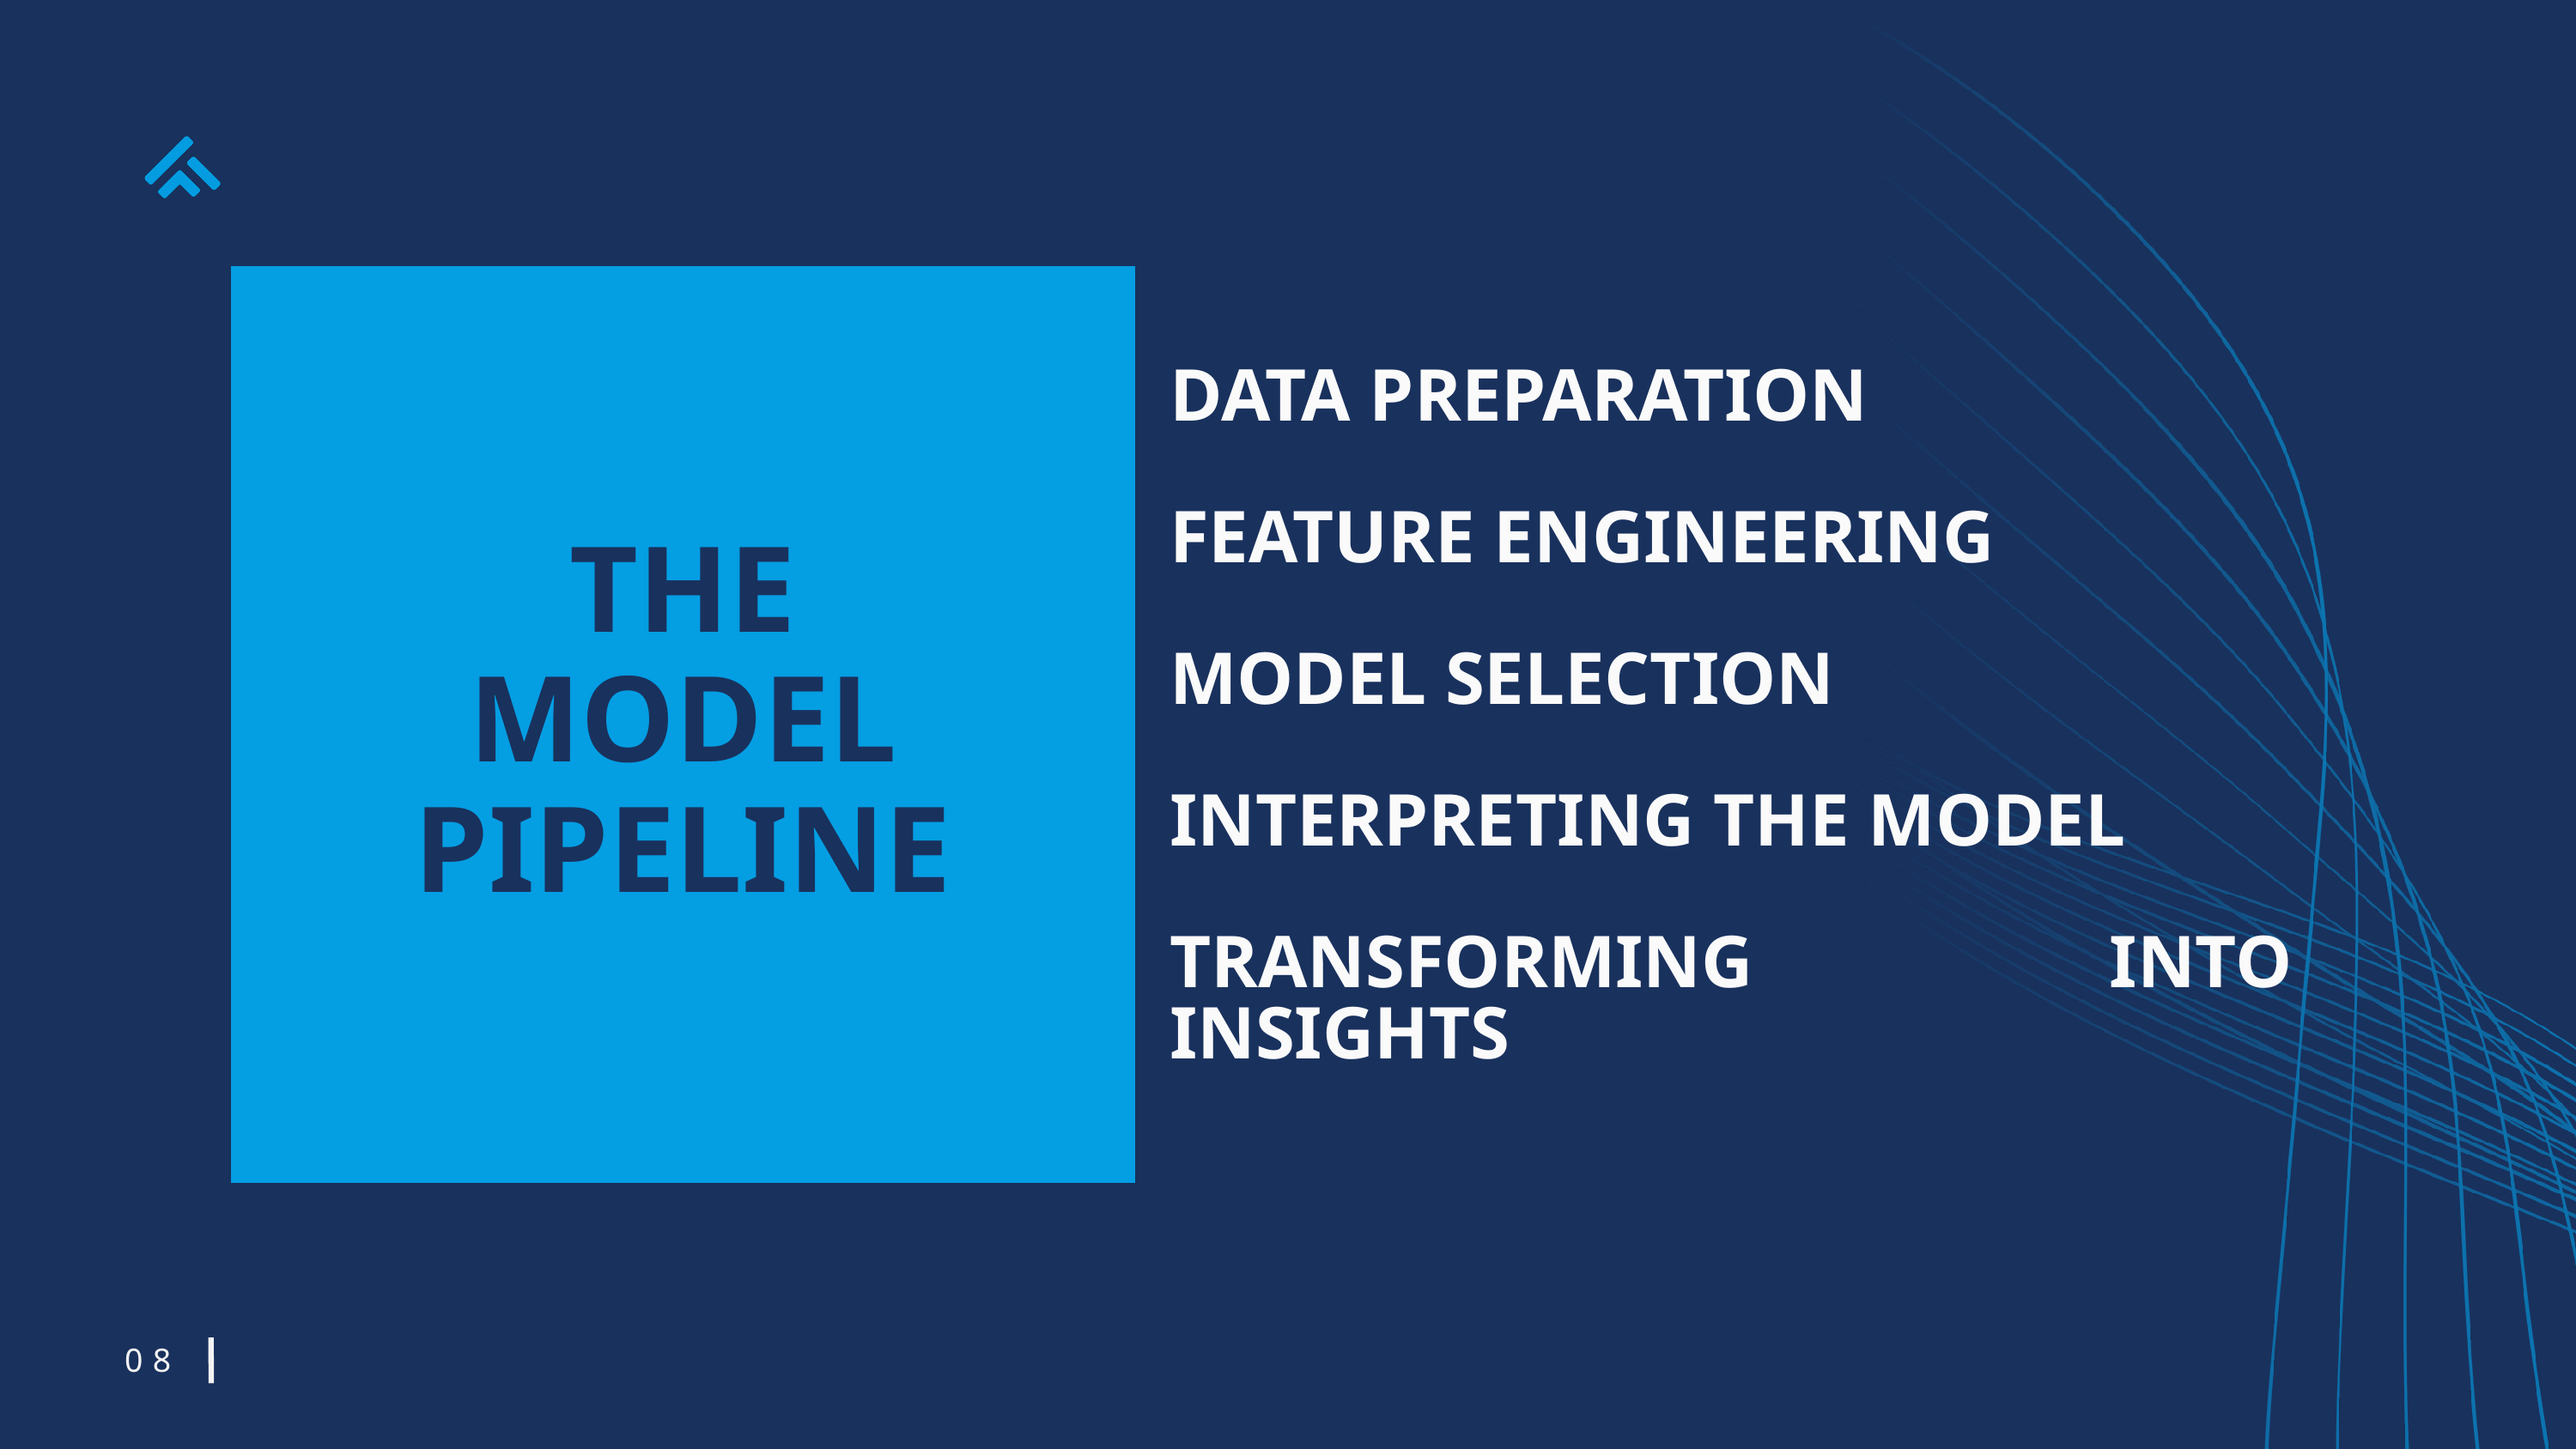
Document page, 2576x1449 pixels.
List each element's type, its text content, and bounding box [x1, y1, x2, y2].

text_box [144, 136, 221, 198]
text_box [1828, 0, 2576, 1449]
text_box DATA PREPARATION FEATURE ENGINEERING MODEL SELECTION INTERPRETING THE MODEL TRANSFORMING INTO INSIGHTS [1170, 364, 2293, 1165]
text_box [231, 265, 1136, 1183]
text_box 08 [125, 1333, 190, 1379]
